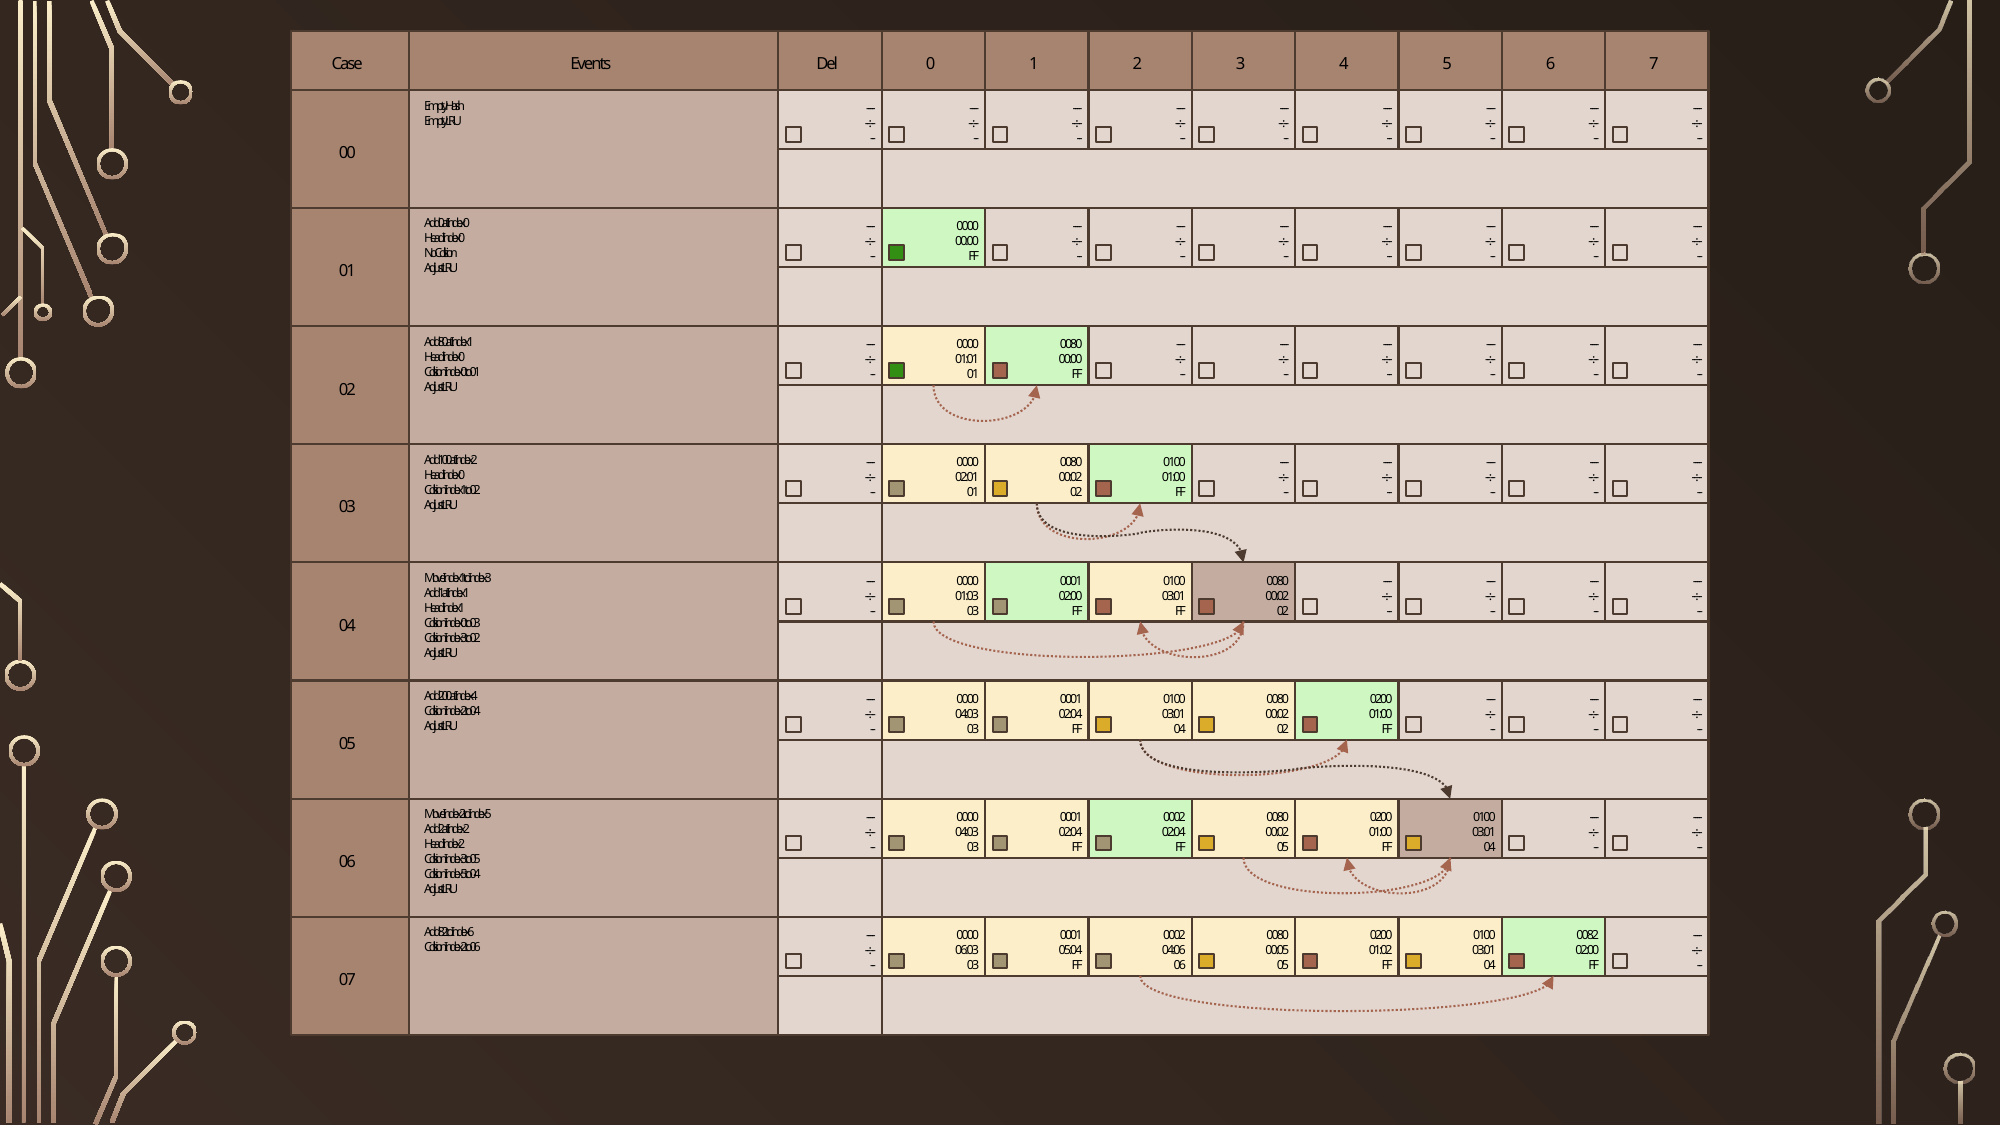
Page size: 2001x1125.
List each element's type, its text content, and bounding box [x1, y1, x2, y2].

text_box Del [777, 30, 883, 91]
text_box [1294, 916, 1346, 977]
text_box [883, 562, 984, 622]
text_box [1246, 680, 1265, 740]
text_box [1604, 680, 1709, 740]
text_box [883, 386, 1710, 443]
text_box Add 80 at Index 1 Head Index 0 Collision Index 0 to 01 Adjust LRU [408, 325, 777, 443]
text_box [1193, 562, 1296, 622]
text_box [984, 444, 1088, 504]
text_box [1244, 622, 1265, 680]
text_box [883, 916, 984, 977]
text_box [777, 975, 883, 1036]
text_box 06 [290, 797, 408, 915]
text_box 00 [290, 91, 408, 207]
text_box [1110, 429, 1170, 637]
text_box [1501, 916, 1606, 977]
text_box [778, 680, 883, 740]
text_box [1501, 325, 1604, 386]
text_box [1604, 325, 1709, 386]
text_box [778, 444, 883, 504]
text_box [1294, 798, 1346, 858]
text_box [1604, 562, 1709, 622]
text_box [1294, 444, 1398, 504]
text_box [777, 856, 883, 918]
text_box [1088, 798, 1193, 858]
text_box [984, 325, 1088, 386]
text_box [984, 798, 1088, 858]
text_box [777, 148, 883, 209]
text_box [1346, 768, 1350, 1125]
text_box 1 [984, 30, 1087, 89]
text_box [1350, 916, 1399, 977]
text_box [883, 268, 1710, 325]
text_box [777, 266, 883, 327]
text_box 5 [1397, 30, 1501, 89]
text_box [1170, 562, 1193, 622]
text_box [1191, 569, 1195, 674]
text_box [1091, 504, 1110, 537]
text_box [1325, 680, 1399, 740]
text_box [1606, 916, 1709, 977]
text_box [883, 741, 1243, 798]
text_box [1091, 537, 1110, 561]
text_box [883, 680, 984, 740]
text_box Empty Hash Empty LRU [408, 89, 777, 207]
text_box [777, 738, 883, 800]
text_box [1398, 562, 1501, 622]
text_box 0 [883, 30, 984, 89]
text_box [777, 384, 883, 446]
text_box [883, 444, 984, 504]
text_box Add 82 to Index 6 Collision Index 2 to 06 [408, 915, 777, 1036]
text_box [883, 207, 984, 268]
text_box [1191, 325, 1294, 386]
text_box [1091, 622, 1243, 680]
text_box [1399, 798, 1503, 858]
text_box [1398, 325, 1501, 386]
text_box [1193, 680, 1243, 740]
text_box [1604, 798, 1709, 858]
text_box [1325, 622, 1710, 680]
text_box 3 [1191, 30, 1294, 89]
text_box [1398, 89, 1501, 150]
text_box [1088, 444, 1110, 504]
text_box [1501, 444, 1604, 504]
text_box [1348, 741, 1710, 798]
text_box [883, 89, 986, 150]
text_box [1501, 89, 1604, 150]
text_box [883, 977, 1346, 1036]
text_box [1193, 916, 1294, 977]
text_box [778, 89, 883, 150]
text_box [984, 680, 1089, 740]
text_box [1088, 325, 1191, 386]
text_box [1604, 89, 1709, 150]
text_box 02 [290, 325, 408, 443]
text_box Add 0 at Index 0 Head Index 0 No Collision Adjust LRU [408, 207, 777, 325]
text_box Case [290, 30, 411, 91]
text_box Add 100 at Index 2 Head Index 0 Collision Index 1 to 02 Adjust LRU [408, 443, 777, 561]
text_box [778, 207, 883, 268]
text_box [1325, 859, 1346, 916]
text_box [778, 325, 883, 386]
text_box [1170, 444, 1193, 504]
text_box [1604, 444, 1709, 504]
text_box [778, 798, 883, 858]
text_box Add 200 at Index 4 Collision Index 2 to 04 Adjust LRU [408, 679, 777, 797]
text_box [778, 562, 883, 622]
text_box [883, 150, 1710, 207]
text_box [1604, 207, 1709, 268]
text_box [883, 798, 984, 858]
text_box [1265, 613, 1325, 916]
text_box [1296, 562, 1398, 622]
text_box [883, 622, 1088, 680]
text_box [1191, 89, 1294, 150]
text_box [1191, 207, 1294, 268]
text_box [1501, 562, 1604, 622]
text_box [777, 620, 883, 682]
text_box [1089, 680, 1193, 740]
text_box [1325, 741, 1347, 798]
text_box [1246, 741, 1265, 798]
text_box 07 [290, 915, 408, 1036]
text_box [883, 504, 1088, 561]
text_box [1399, 680, 1501, 740]
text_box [1088, 207, 1191, 268]
text_box 05 [290, 679, 408, 797]
text_box [1170, 504, 1710, 561]
text_box Events [411, 30, 777, 89]
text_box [1399, 916, 1501, 977]
text_box [883, 859, 1265, 916]
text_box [1091, 562, 1110, 622]
text_box 03 [290, 443, 408, 561]
text_box 6 [1501, 30, 1604, 89]
text_box [777, 502, 883, 564]
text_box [1193, 798, 1265, 858]
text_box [1346, 754, 1350, 768]
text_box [1193, 444, 1294, 504]
text_box 7 [1604, 30, 1710, 89]
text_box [984, 916, 1088, 977]
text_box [1088, 916, 1193, 977]
text_box [1350, 977, 1710, 1036]
text_box 4 [1294, 30, 1397, 89]
text_box 2 [1087, 30, 1191, 89]
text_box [1398, 444, 1501, 504]
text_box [1294, 89, 1398, 150]
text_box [1398, 207, 1501, 268]
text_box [984, 562, 1088, 622]
text_box 04 [290, 561, 408, 679]
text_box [883, 325, 984, 386]
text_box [1088, 89, 1191, 150]
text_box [1501, 680, 1604, 740]
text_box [1294, 207, 1398, 268]
text_box [1350, 859, 1710, 916]
text_box 01 [290, 207, 408, 325]
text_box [1350, 798, 1399, 858]
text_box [778, 916, 883, 977]
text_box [986, 89, 1088, 150]
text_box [984, 207, 1088, 268]
text_box Move Index 1 to Index 3 Add 1 at Index 1 Head Index 1 Collision Index 0 to 03 Collision Index 3 to 02 Adjust LRU [408, 561, 777, 679]
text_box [984, 333, 988, 438]
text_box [1503, 798, 1604, 858]
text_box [1294, 325, 1398, 386]
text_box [1501, 207, 1604, 268]
text_box Move Index 2 to Index 5 Add 2 at Index 2 Head Index 2 Collision Index 3 to 05 Collision Index 5 to 04 Adjust LRU [408, 797, 777, 915]
